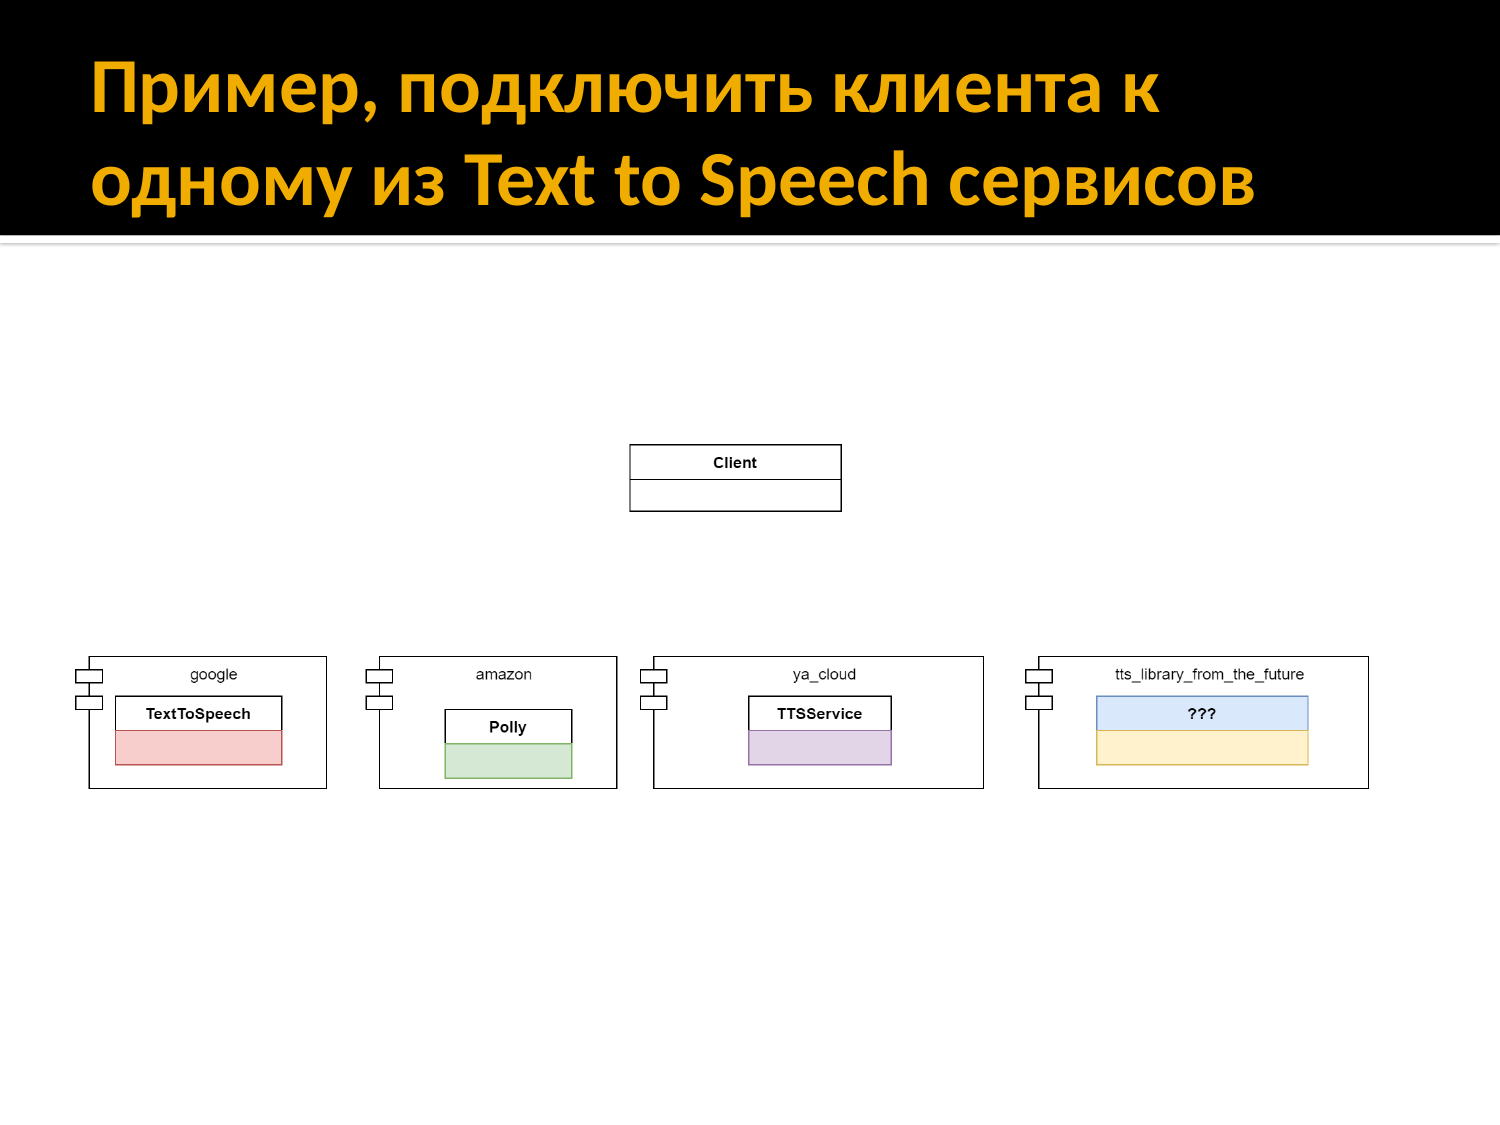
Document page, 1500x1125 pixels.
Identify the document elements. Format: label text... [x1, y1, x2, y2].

title Пример, подключить клиента к одному из Text to Speech сервисов [75, 24, 1425, 231]
picture [74, 444, 1369, 789]
